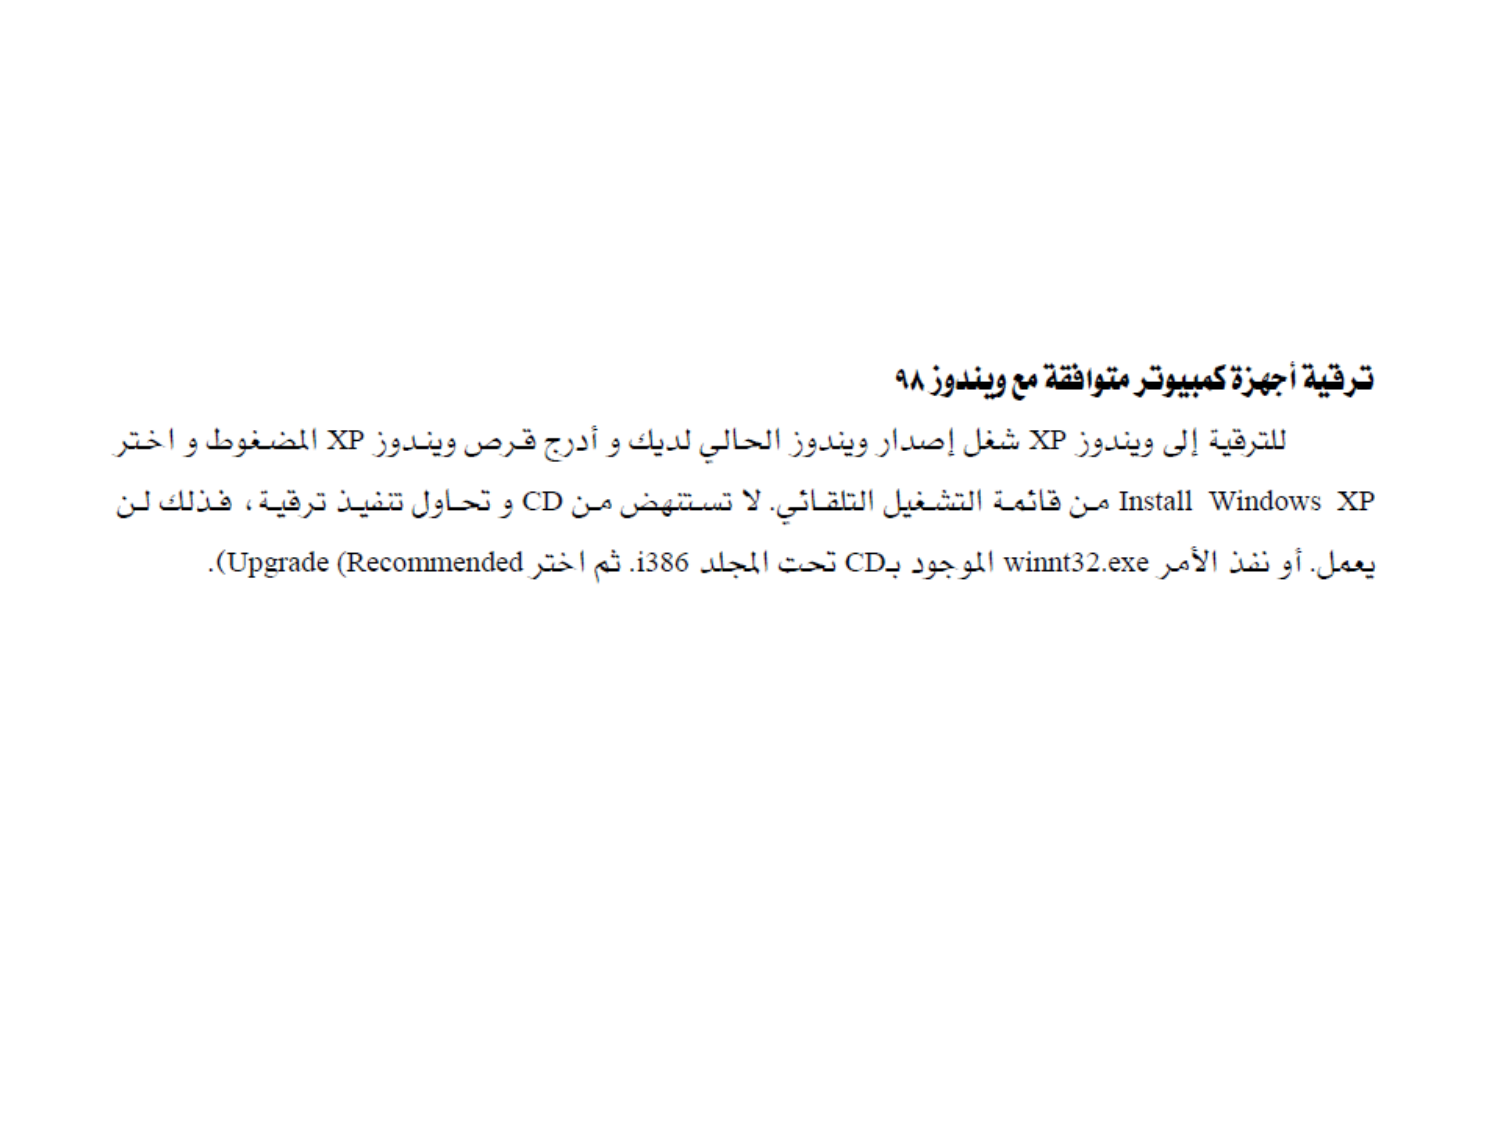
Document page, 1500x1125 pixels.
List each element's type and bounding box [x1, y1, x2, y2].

picture [109, 349, 1400, 590]
